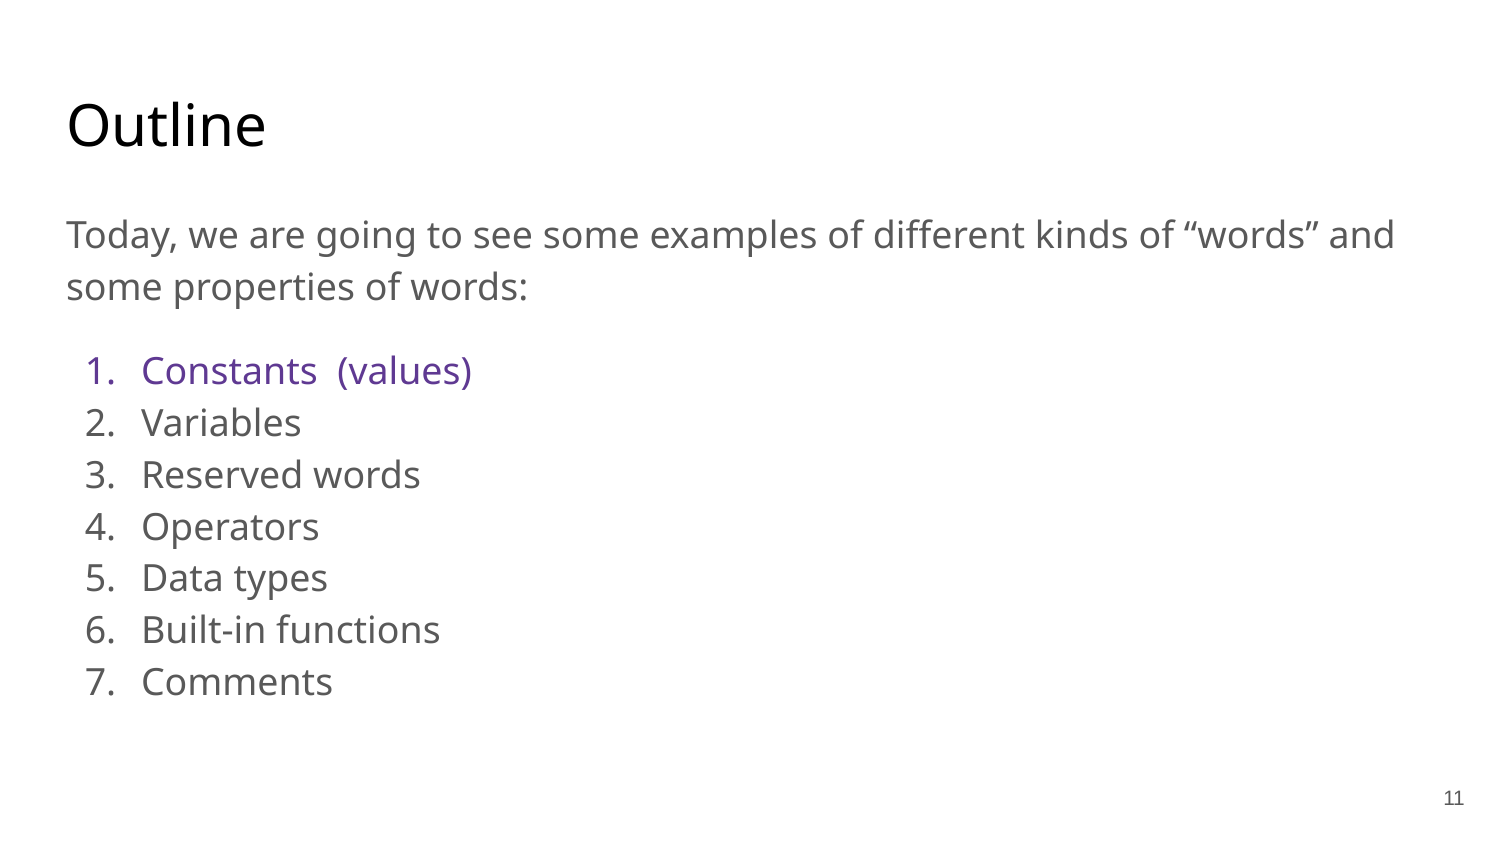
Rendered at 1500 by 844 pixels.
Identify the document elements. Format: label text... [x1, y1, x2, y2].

slide_number 11 [1389, 764, 1480, 830]
list Today, we are going to see some examples of different kinds of “words” and some properties of words: Constants (values) Variables Reserved words Operators Data types Built-in functions Comments [51, 189, 1449, 750]
title Outline [51, 72, 1449, 167]
